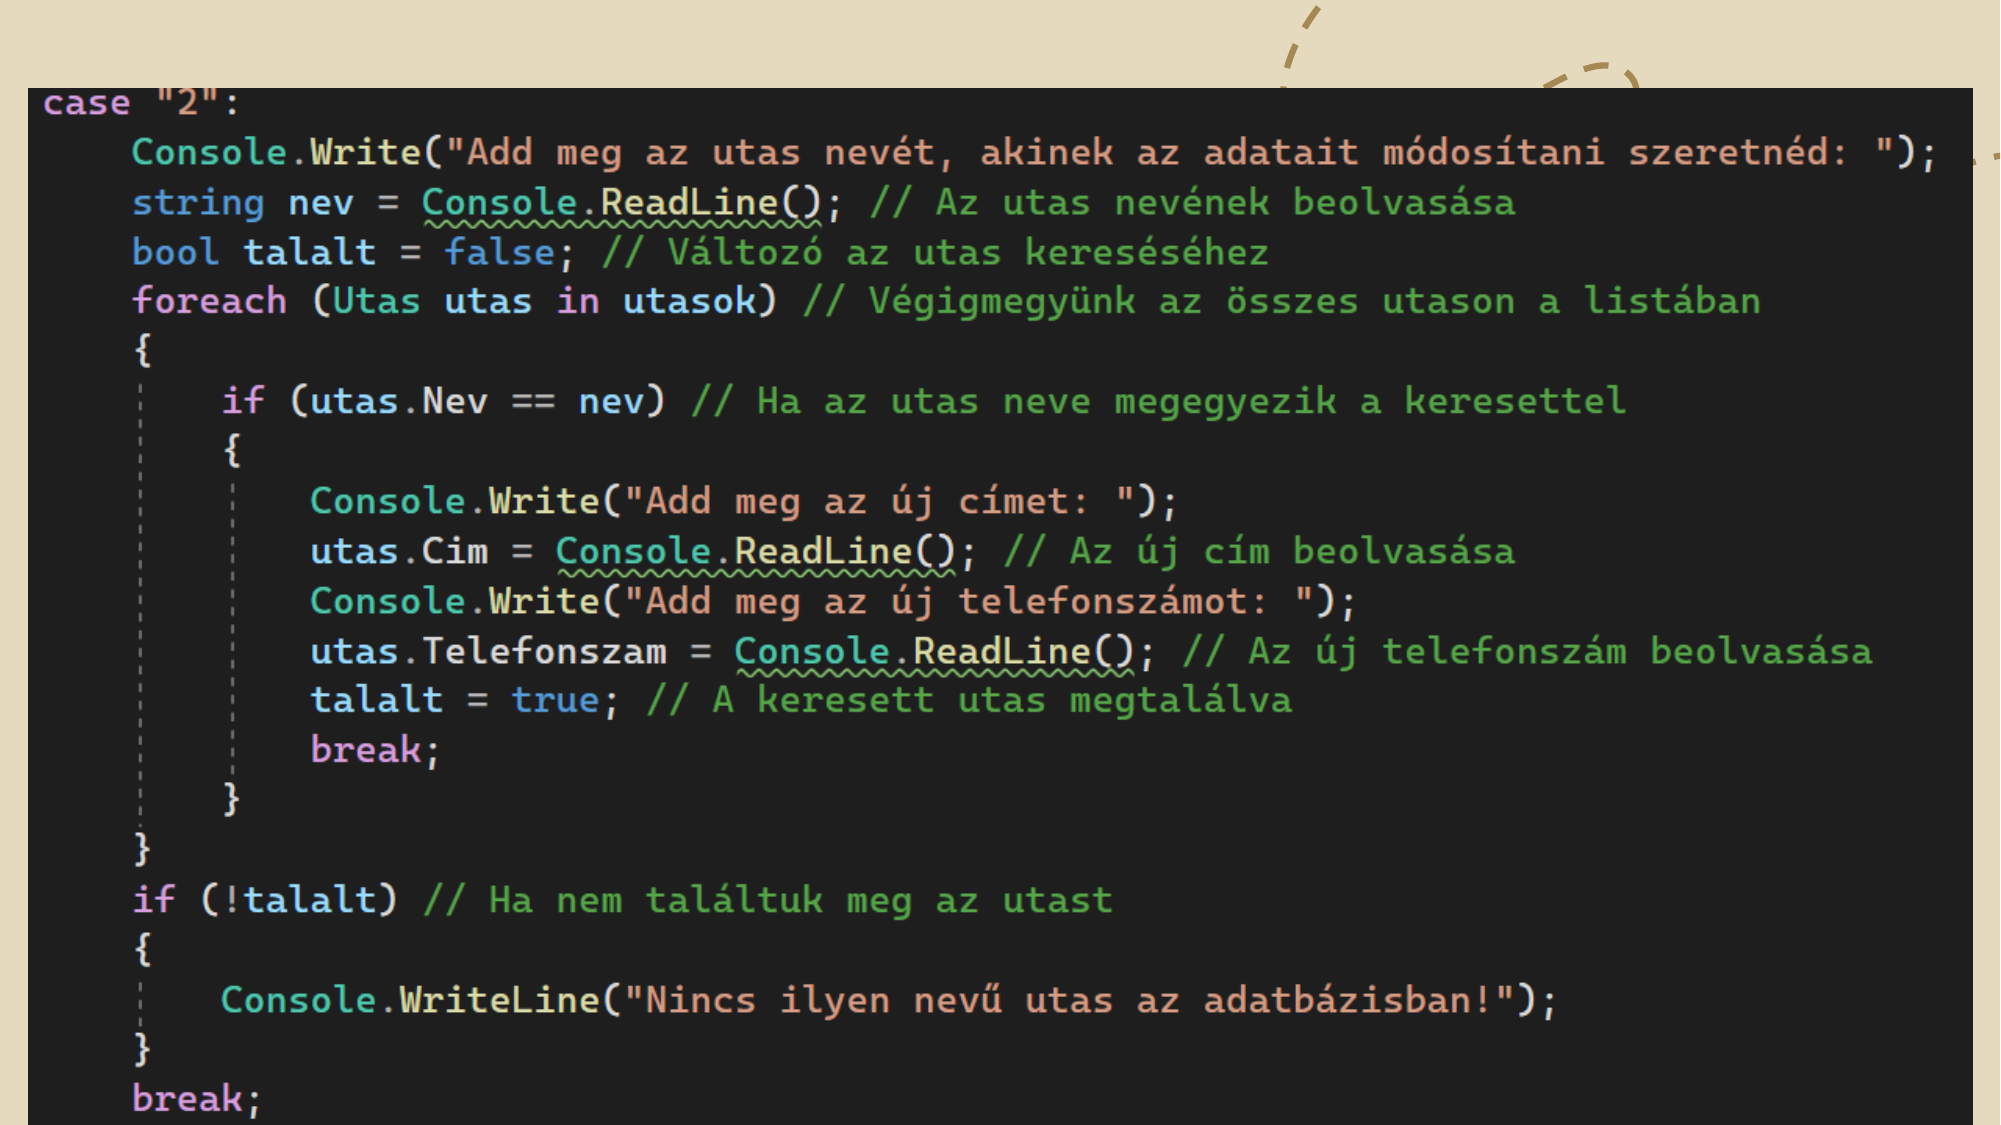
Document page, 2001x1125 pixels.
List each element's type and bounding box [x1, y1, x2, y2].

picture [28, 88, 1973, 1125]
